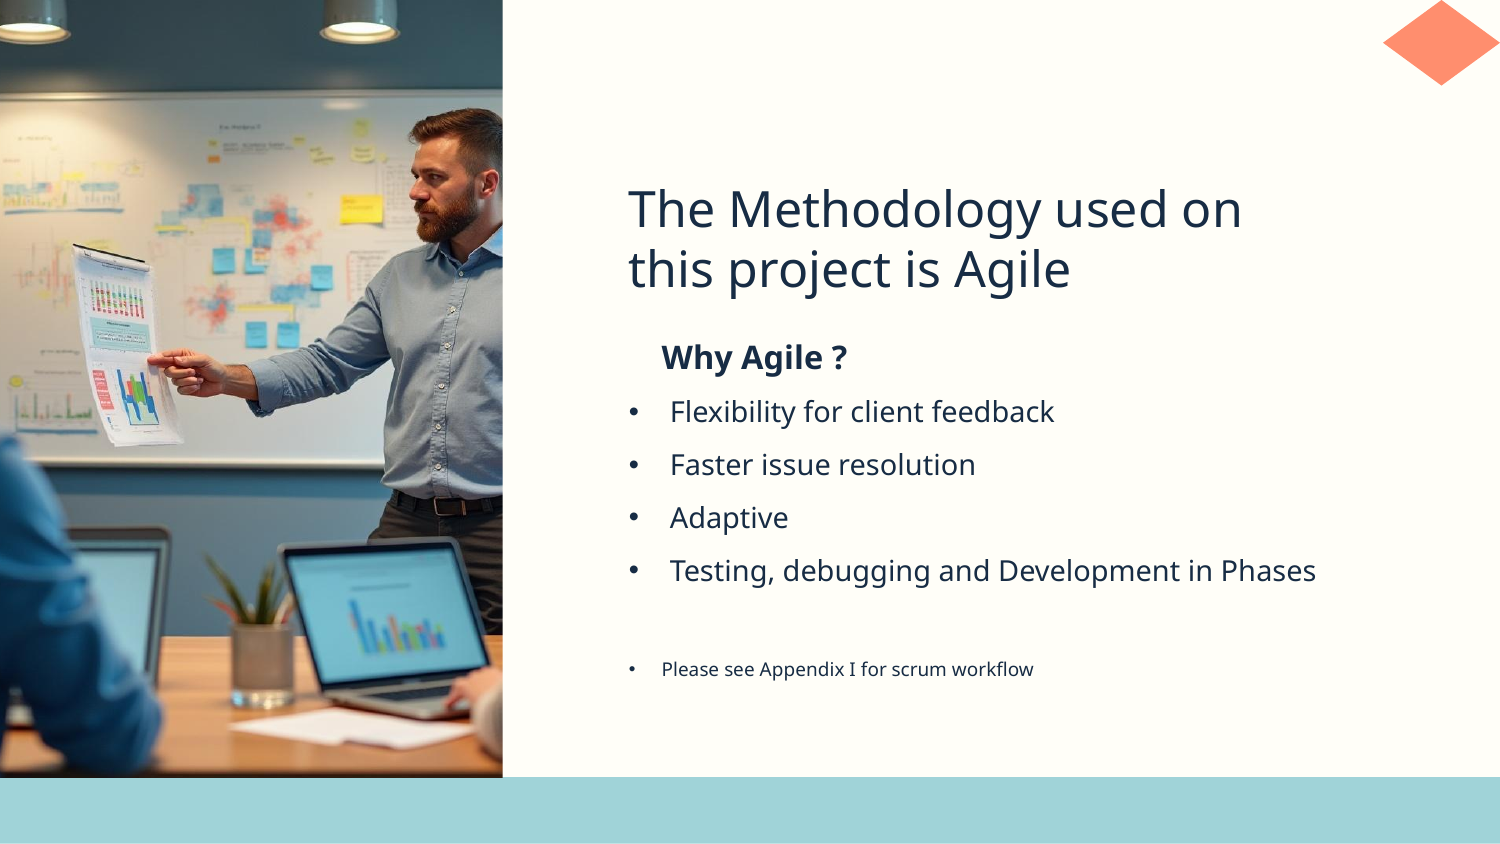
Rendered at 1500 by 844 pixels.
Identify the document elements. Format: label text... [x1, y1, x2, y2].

subtitle Why Agile ? Flexibility for client feedback Faster issue resolution Adaptive Testing, debugging and Development in Phases Please see Appendix I for scrum workflow [614, 321, 1352, 699]
title The Methodology used on this project is Agile [614, 143, 1352, 313]
picture [0, 0, 503, 778]
